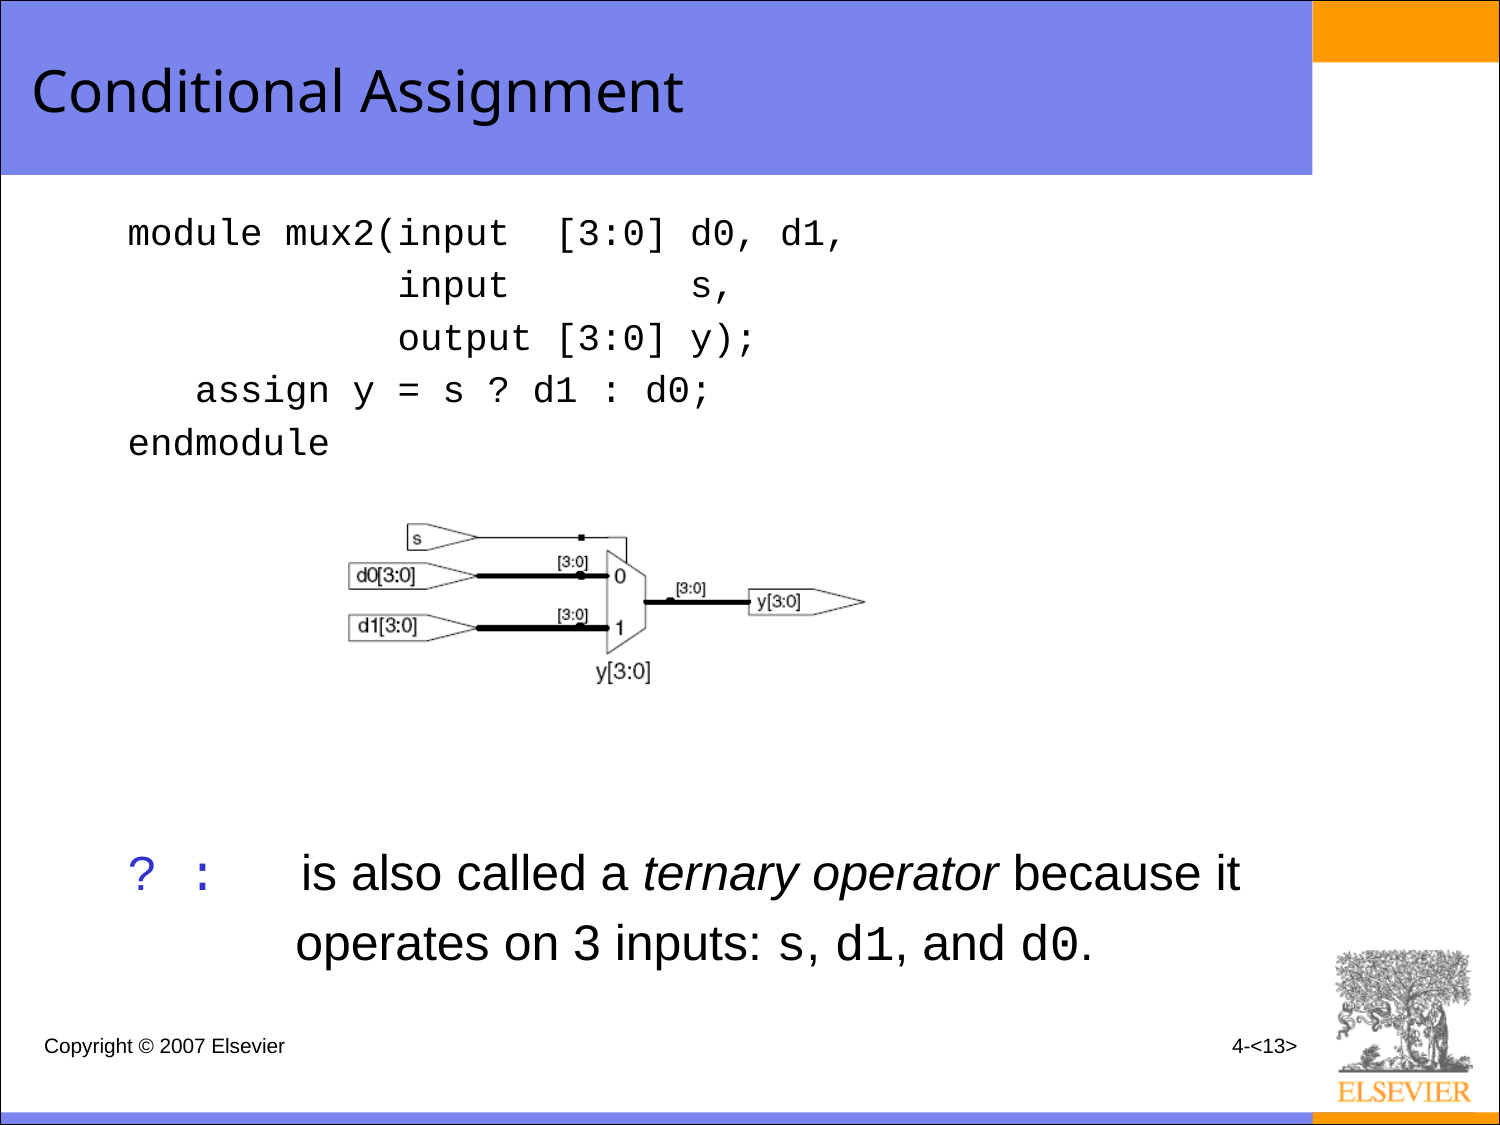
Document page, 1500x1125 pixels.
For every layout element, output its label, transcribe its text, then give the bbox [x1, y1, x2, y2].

footer Copyright © 2007 Elsevier [28, 1024, 505, 1101]
picture [1335, 949, 1473, 1102]
slide_number 4-<13> [999, 1025, 1313, 1101]
title Conditional Assignment [16, 16, 1292, 163]
text_box [87, 174, 1413, 1025]
list module mux2(input [3:0] d0, d1, input s, output [3:0] y); assign y = s ? d1 : d0; endmodule ? : is also called a ternary operator because it operates on 3 inputs: s, d1, and d0. [112, 199, 1388, 1013]
picture [337, 512, 876, 698]
